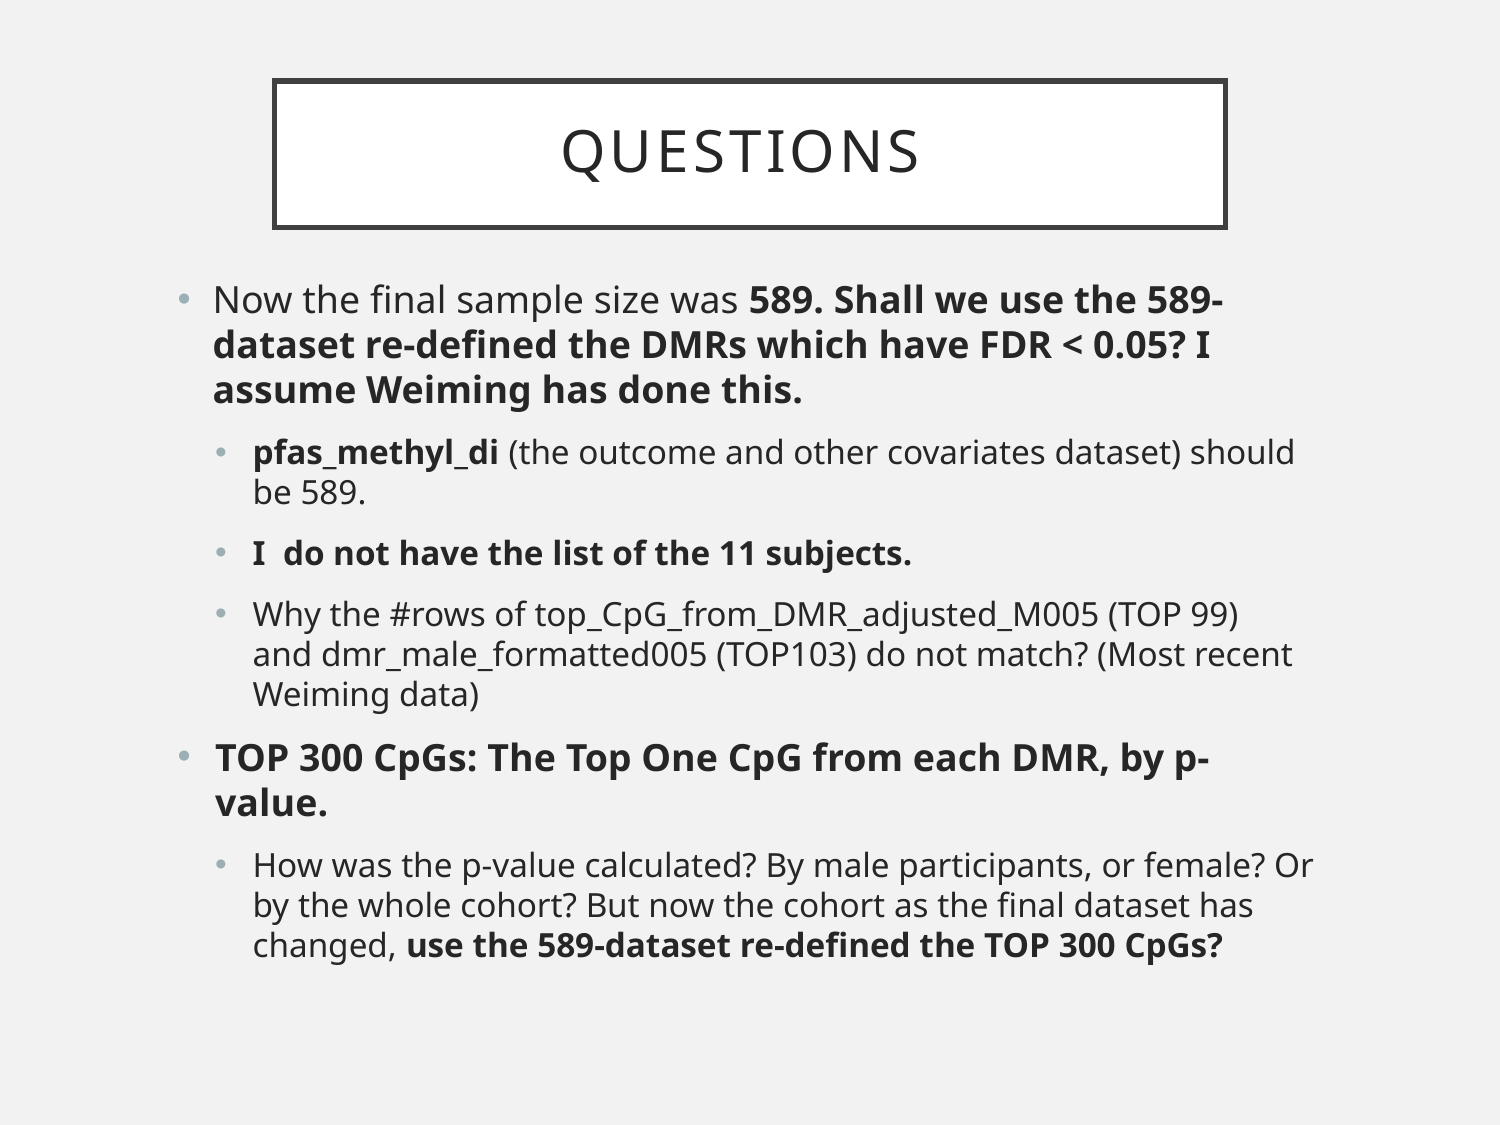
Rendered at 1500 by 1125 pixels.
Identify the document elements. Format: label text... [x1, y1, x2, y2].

title Questions [272, 78, 1228, 230]
list Now the final sample size was 589. Shall we use the 589-dataset re-defined the DMRs which have FDR < 0.05? I assume Weiming has done this. pfas_methyl_di (the outcome and other covariates dataset) should be 589. I do not have the list of the 11 subjects. Why the #rows of top_CpG_from_DMR_adjusted_M005 (TOP 99) and dmr_male_formatted005 (TOP103) do not match? (Most recent Weiming data) TOP 300 CpGs: The Top One CpG from each DMR, by p-value. How was the p-value calculated? By male participants, or female? Or by the whole cohort? But now the cohort as the final dataset has changed, use the 589-dataset re-defined the TOP 300 CpGs? [166, 270, 1333, 1062]
